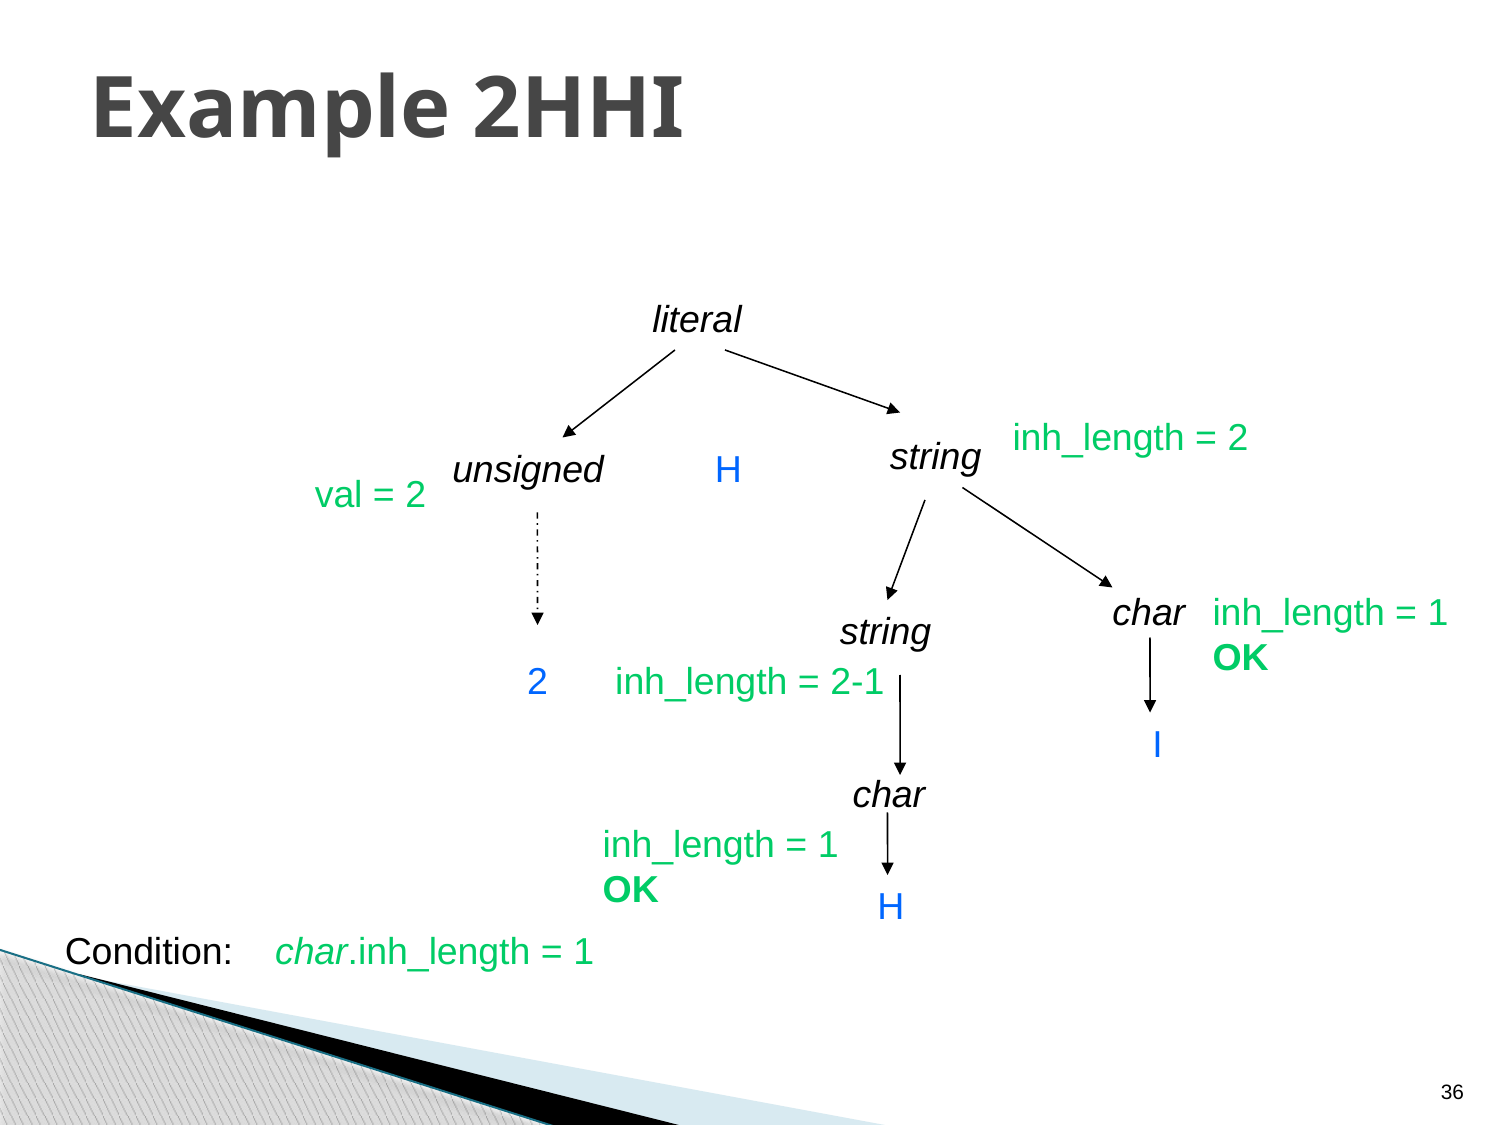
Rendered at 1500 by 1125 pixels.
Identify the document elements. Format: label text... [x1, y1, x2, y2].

text_box [962, 487, 1113, 588]
text_box H [862, 874, 925, 935]
text_box 2 [512, 649, 575, 710]
text_box inh_length = 2-1 [600, 649, 900, 710]
text_box inh_length = 1 OK [1197, 580, 1464, 686]
text_box [724, 349, 901, 415]
text_box [562, 349, 676, 438]
slide_number 36 [1418, 1051, 1479, 1112]
text_box inh_length = 1 OK [587, 812, 854, 918]
text_box [531, 611, 544, 625]
text_box string [824, 599, 963, 660]
text_box unsigned [437, 437, 625, 498]
text_box [881, 812, 894, 875]
text_box Condition: char.inh_length = 1 [49, 924, 800, 1026]
text_box H [700, 437, 757, 498]
text_box [1143, 637, 1157, 713]
text_box [886, 499, 926, 601]
text_box [893, 674, 907, 775]
text_box string [874, 424, 1013, 485]
text_box inh_length = 2 [997, 405, 1264, 466]
text_box I [1137, 712, 1188, 773]
text_box char [1097, 580, 1197, 641]
title Example 2HHI [75, 45, 1425, 163]
text_box literal [637, 287, 775, 348]
text_box char [837, 762, 941, 823]
text_box val = 2 [300, 462, 475, 523]
